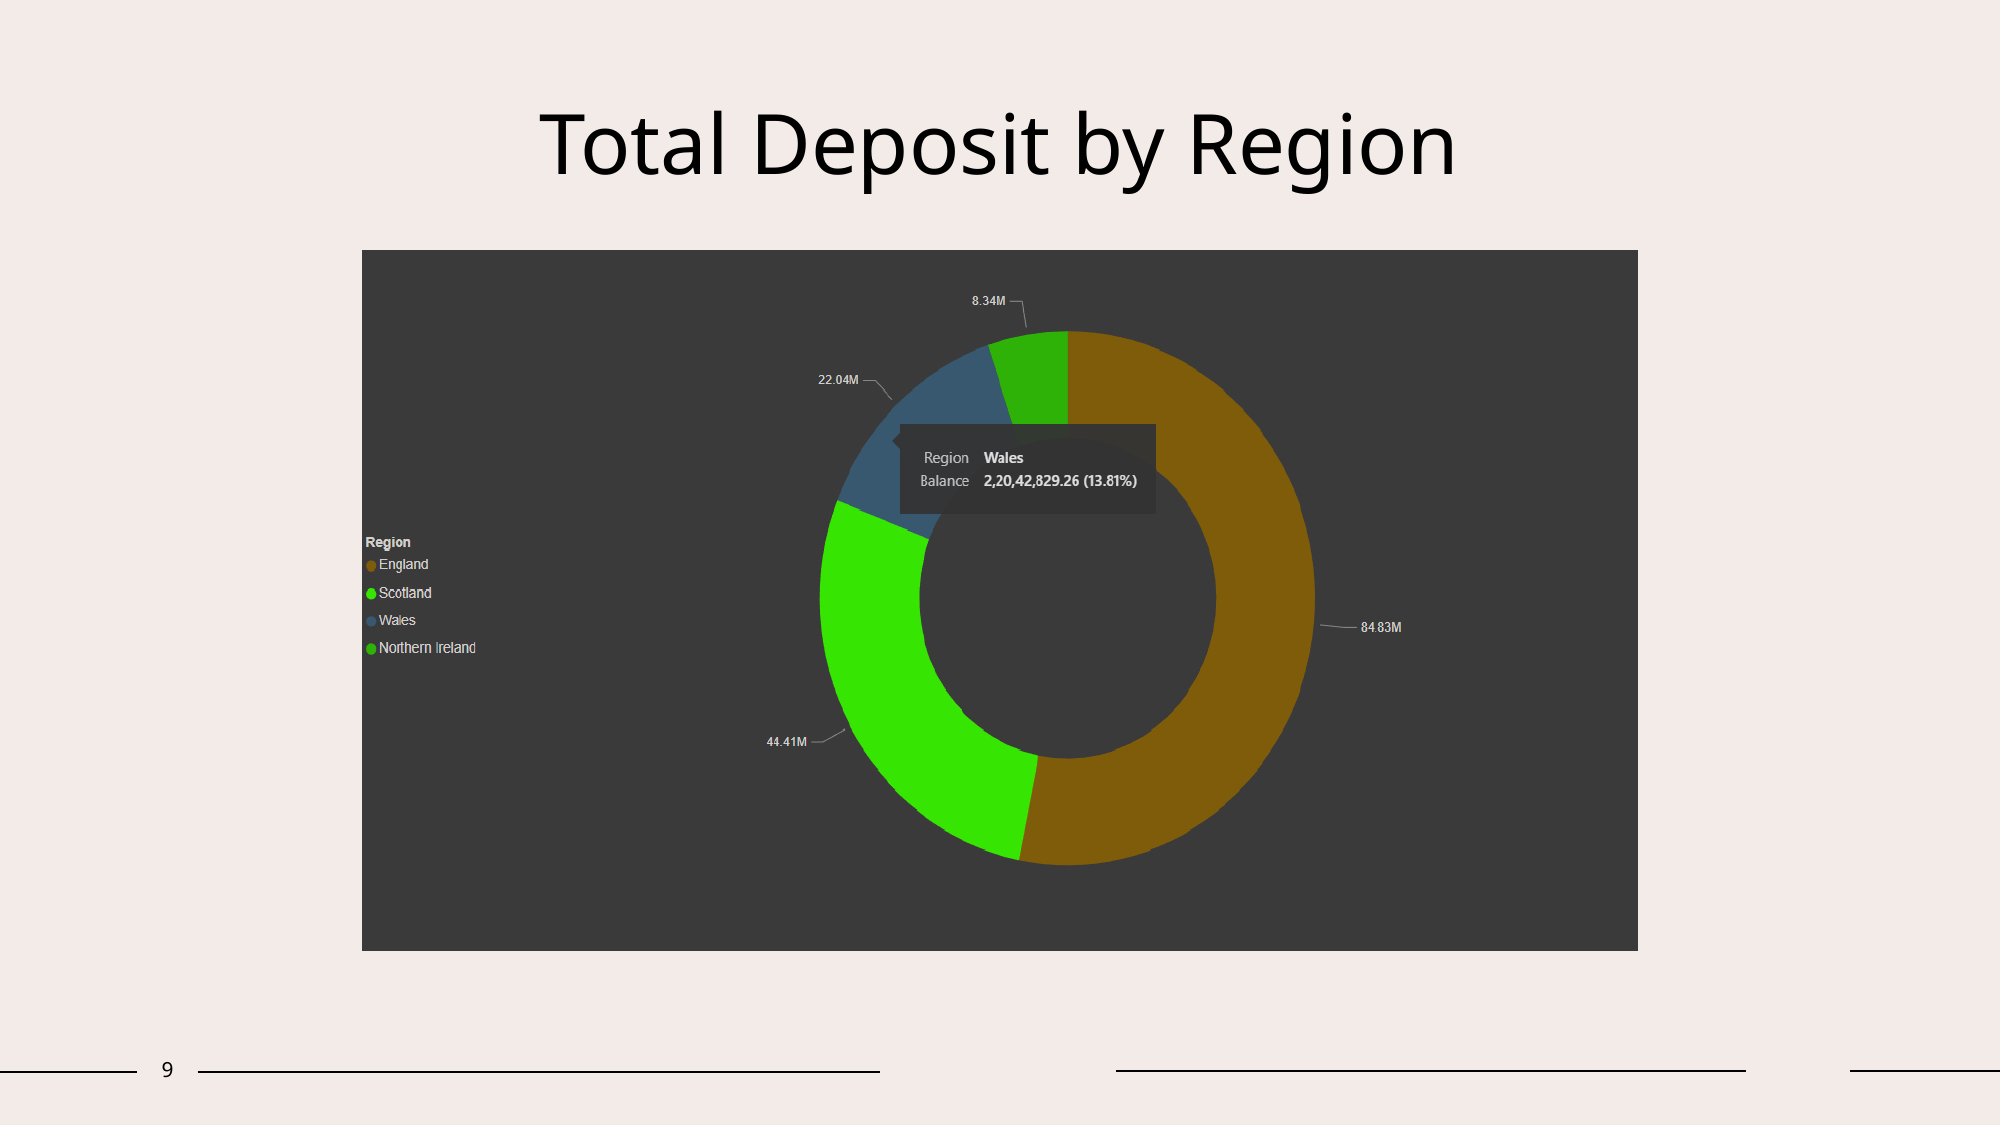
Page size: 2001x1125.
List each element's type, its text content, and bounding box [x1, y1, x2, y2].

title Total Deposit by Region [187, 83, 1813, 251]
slide_number 9 [137, 1050, 198, 1091]
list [362, 250, 1638, 951]
